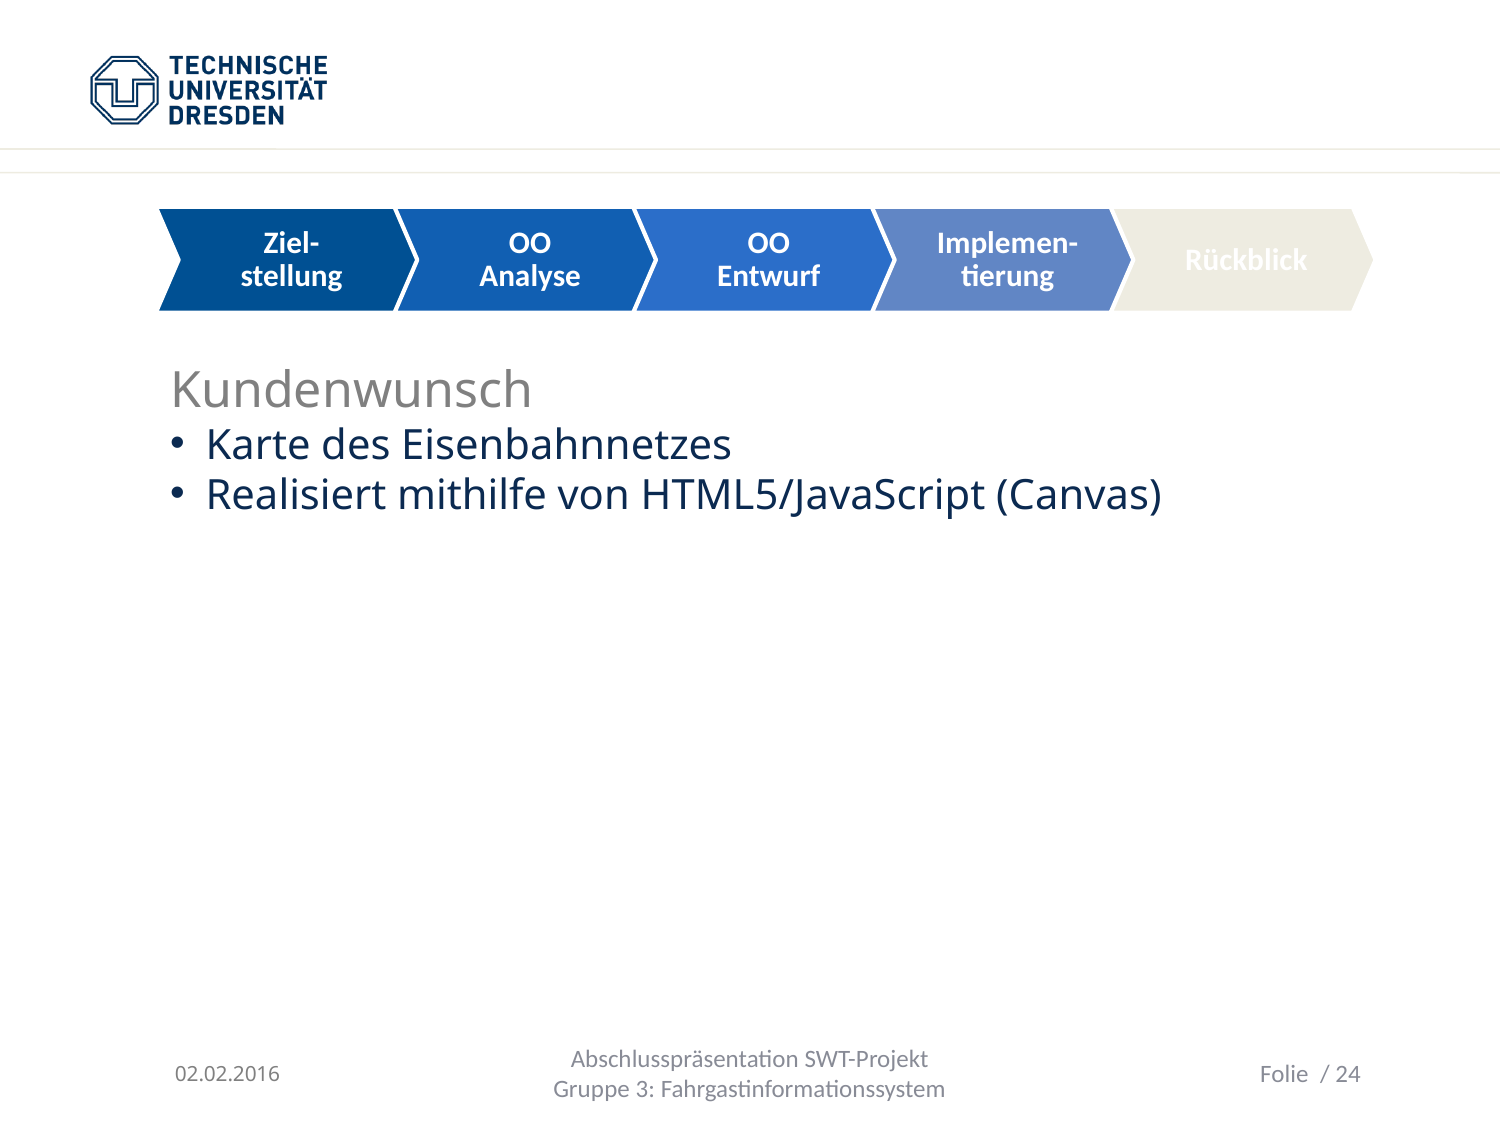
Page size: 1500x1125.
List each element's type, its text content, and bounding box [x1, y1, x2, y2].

text_box 02.02.2016 [160, 1042, 441, 1103]
text_box OO Analyse [447, 206, 607, 313]
text_box [1323, 206, 1376, 313]
text_box [1110, 206, 1163, 313]
text_box OO Entwurf [686, 206, 846, 313]
text_box [368, 206, 416, 313]
text_box [607, 206, 655, 313]
text_box [1084, 206, 1133, 313]
text_box Rückblick [1163, 206, 1323, 313]
text_box Ziel-stellung [208, 206, 368, 313]
text_box Implemen-tierung [924, 206, 1084, 313]
text_box [394, 206, 447, 313]
text_box Abschlusspräsentation SWT-Projekt Gruppe 3: Fahrgastinformationssystem [496, 1042, 1003, 1103]
text_box Kundenwunsch Karte des Eisenbahnnetzes Realisiert mithilfe von HTML5/JavaScript (Canvas) [155, 350, 1376, 1017]
text_box [633, 206, 686, 313]
picture [90, 54, 327, 125]
text_box [846, 206, 894, 313]
text_box [871, 206, 924, 313]
text_box Folie / 24 [1059, 1042, 1376, 1103]
text_box [155, 206, 208, 313]
